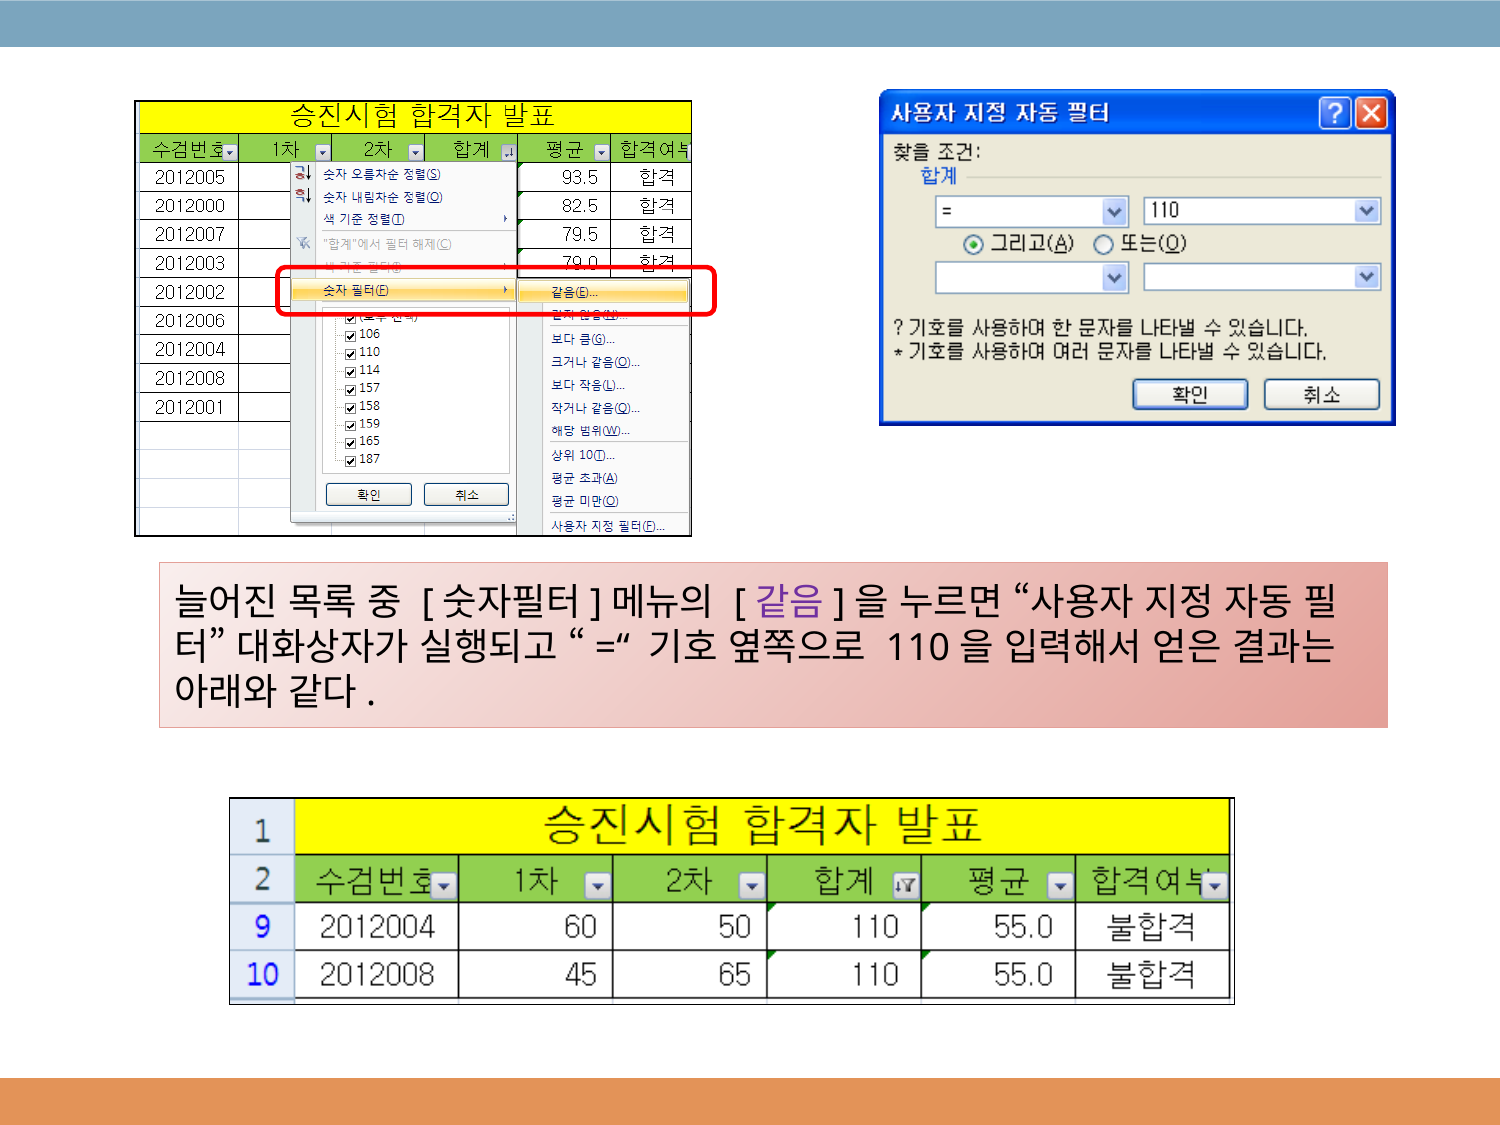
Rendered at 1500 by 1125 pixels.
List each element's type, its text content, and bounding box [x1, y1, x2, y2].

text_box 늘어진 목록 중 [숫자필터]메뉴의 [같음]을 누르면 “사용자 지정 자동 필터” 대화상자가 실행되고 “=“ 기호 옆쪽으로 110을 입력해서 얻은 결과는 아래와 같다. [159, 562, 1388, 728]
text_box [692, 265, 716, 316]
picture [135, 101, 691, 536]
picture [230, 798, 1234, 1004]
picture [879, 89, 1396, 426]
